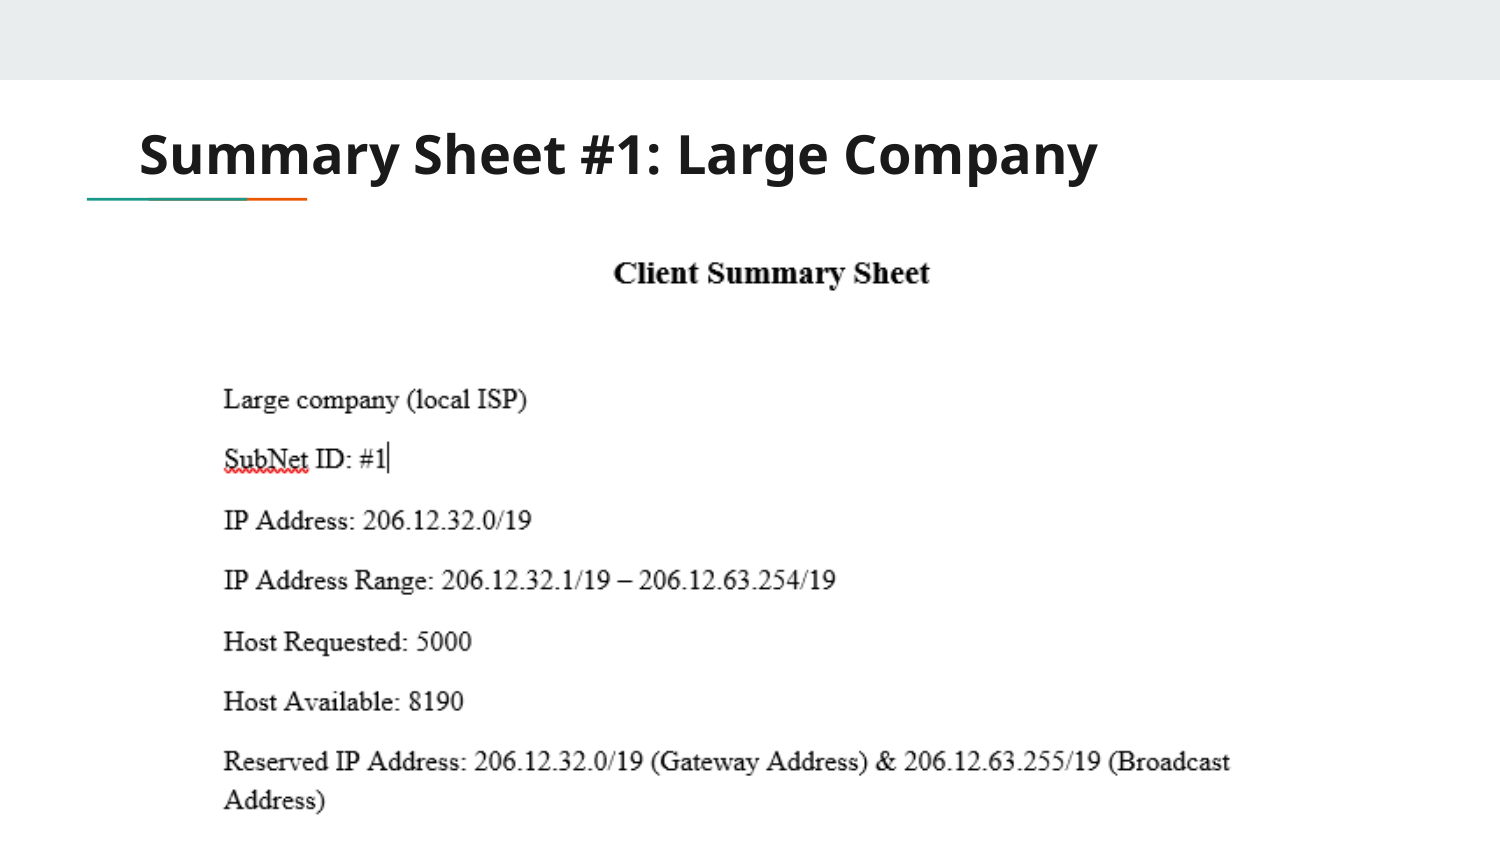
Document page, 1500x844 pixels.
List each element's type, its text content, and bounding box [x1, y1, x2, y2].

title Summary Sheet #1: Large Company [124, 105, 1386, 193]
picture [177, 210, 1258, 834]
